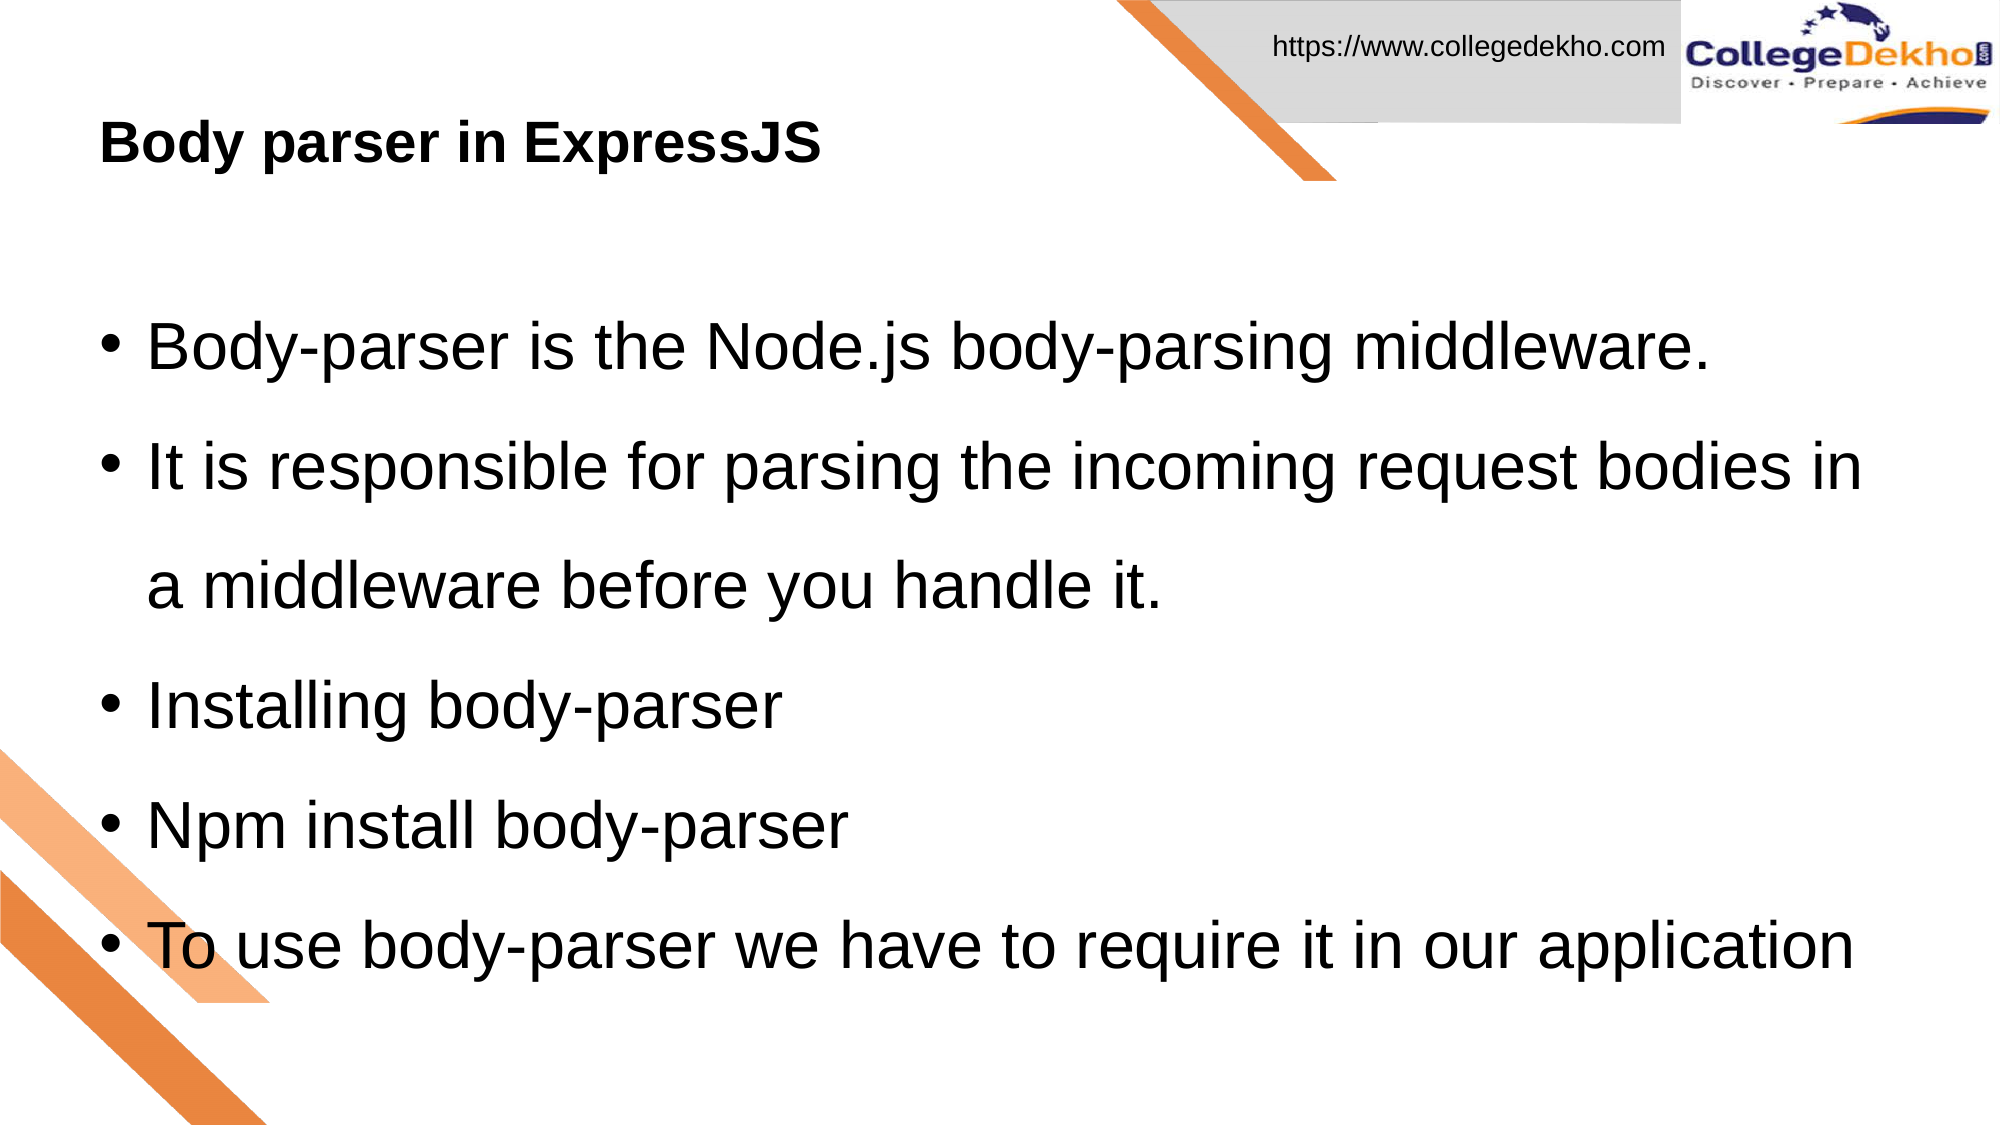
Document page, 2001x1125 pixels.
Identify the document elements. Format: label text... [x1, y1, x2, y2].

list Body-parser is the Node.js body-parsing middleware. It is responsible for parsing the incoming request bodies in a middleware before you handle it. Installing body-parser Npm install body-parser To use body-parser we have to require it in our application const bodyparser = require('body-parser') // Body-parser middleware app.use(bodyparser.urlencoded({ extended: true })) app.use(bodyparser.json()) s [99, 262, 1900, 1000]
picture [1116, 0, 2000, 124]
picture [0, 745, 270, 1125]
title Body parser in ExpressJS [99, 44, 1900, 233]
